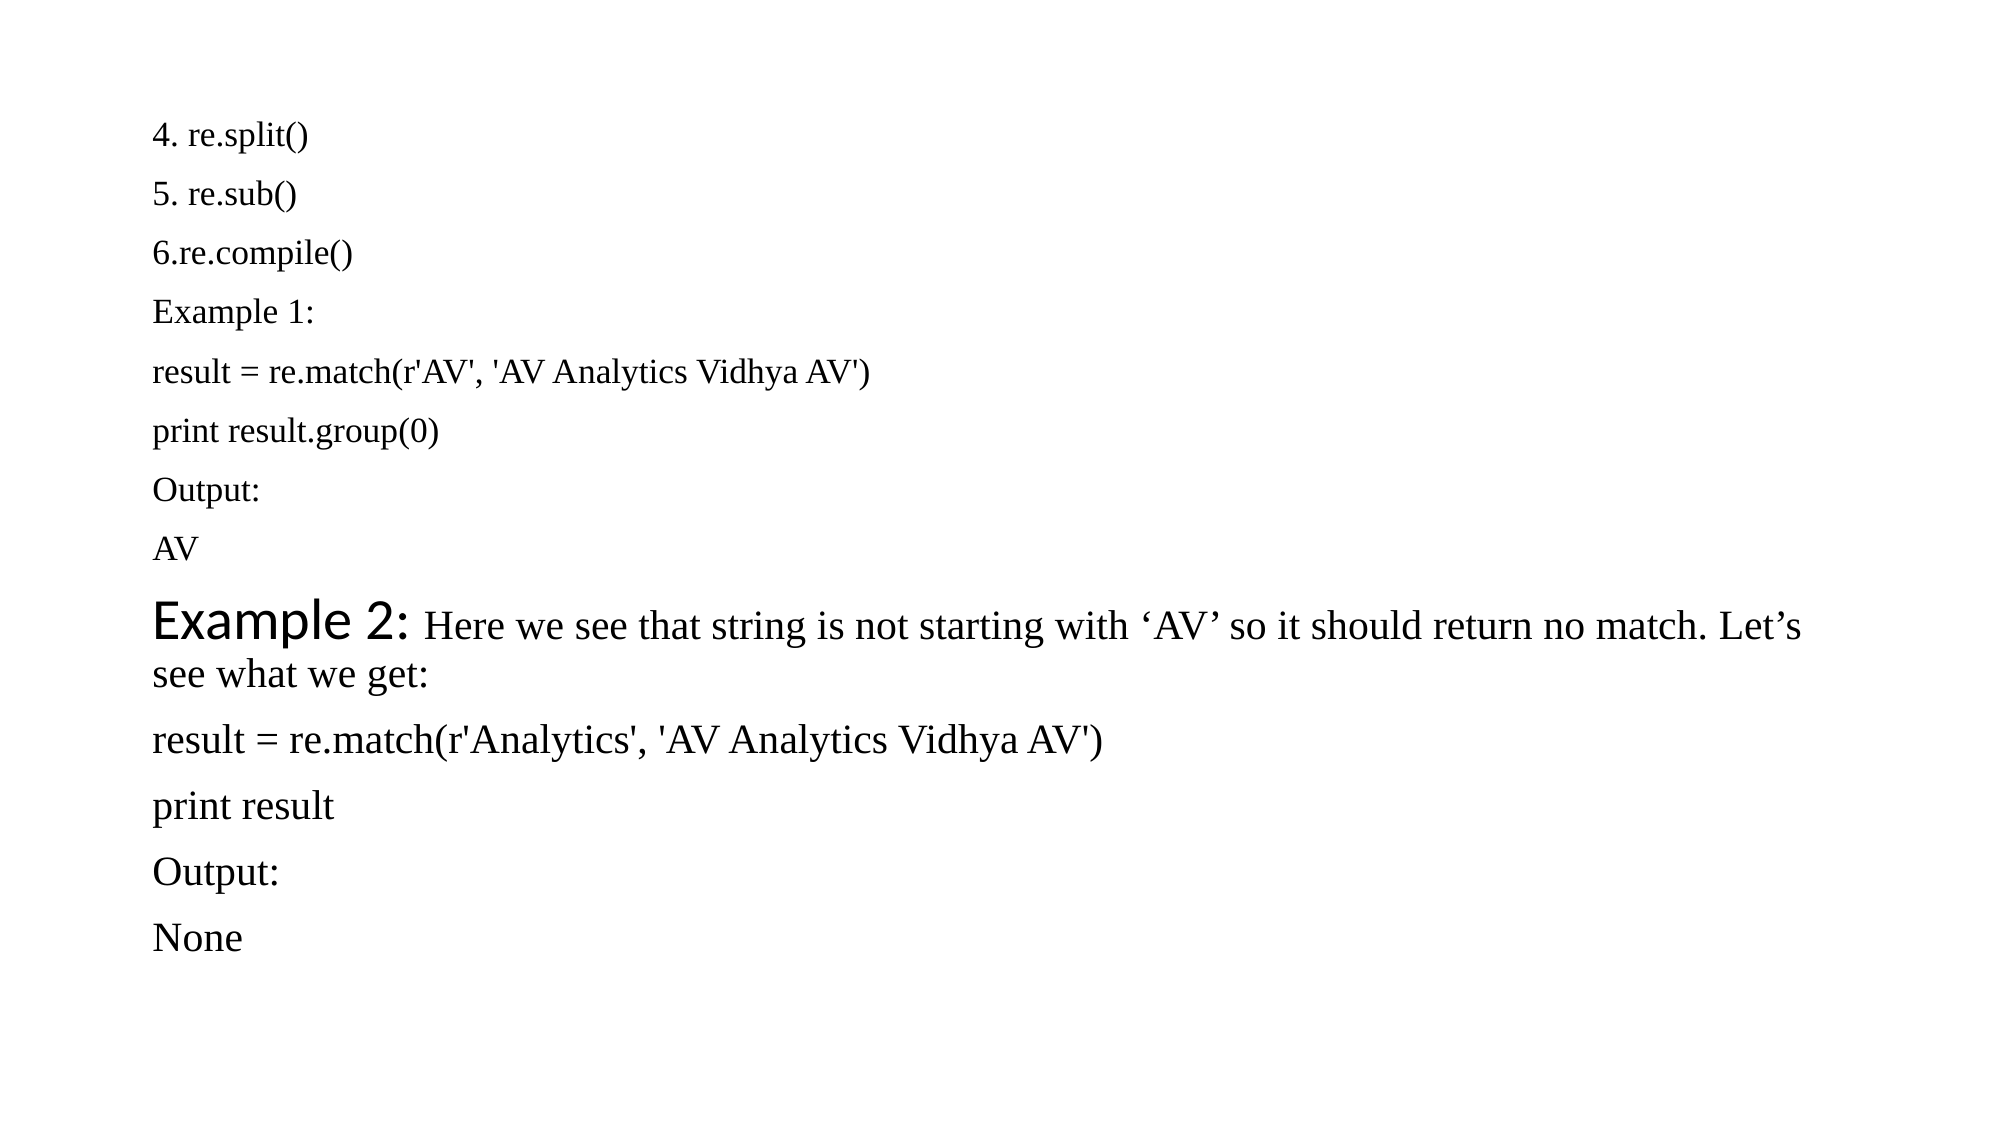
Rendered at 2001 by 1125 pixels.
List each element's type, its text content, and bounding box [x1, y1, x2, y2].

list 4. re.split() 5. re.sub() 6.re.compile() Example 1: result = re.match(r'AV', 'AV Analytics Vidhya AV') print result.group(0) Output: AV Example 2: Here we see that string is not starting with ‘AV’ so it should return no match. Let’s see what we get: result = re.match(r'Analytics', 'AV Analytics Vidhya AV') print result Output: None [137, 108, 1863, 1014]
